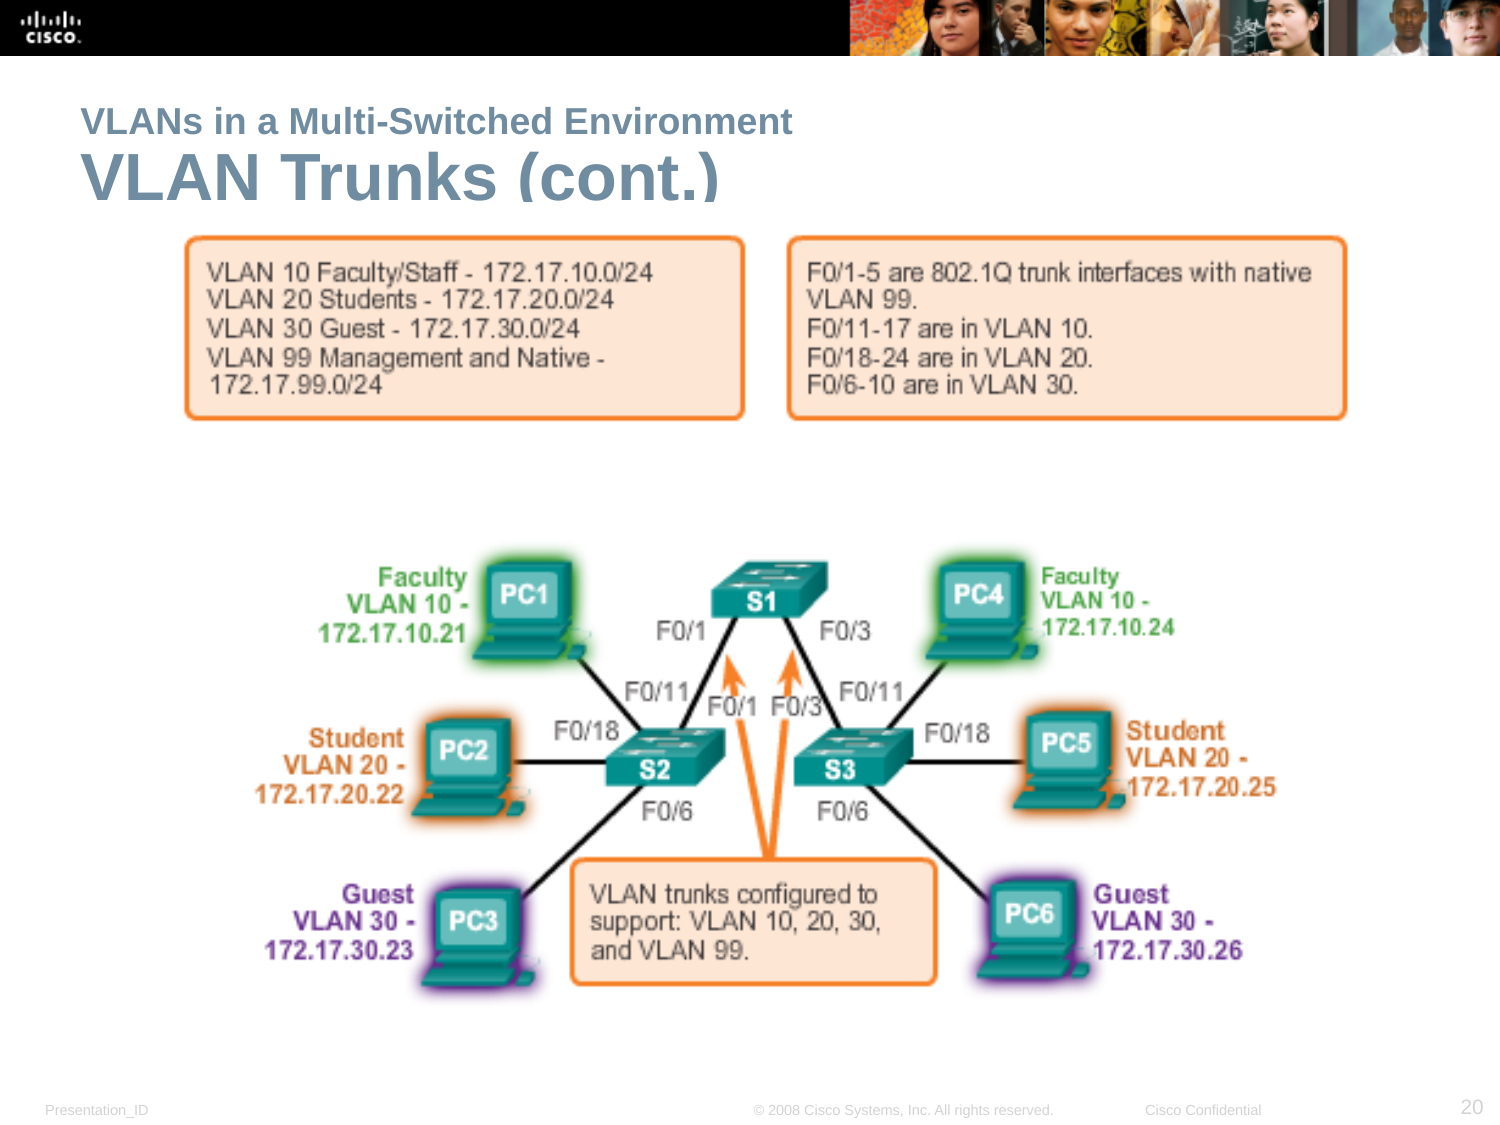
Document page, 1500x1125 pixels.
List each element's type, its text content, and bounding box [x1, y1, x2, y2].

picture [134, 202, 1375, 1049]
title VLANs in a Multi-Switched Environment VLAN Trunks (cont.) [66, 83, 1404, 222]
picture [0, 0, 1500, 56]
